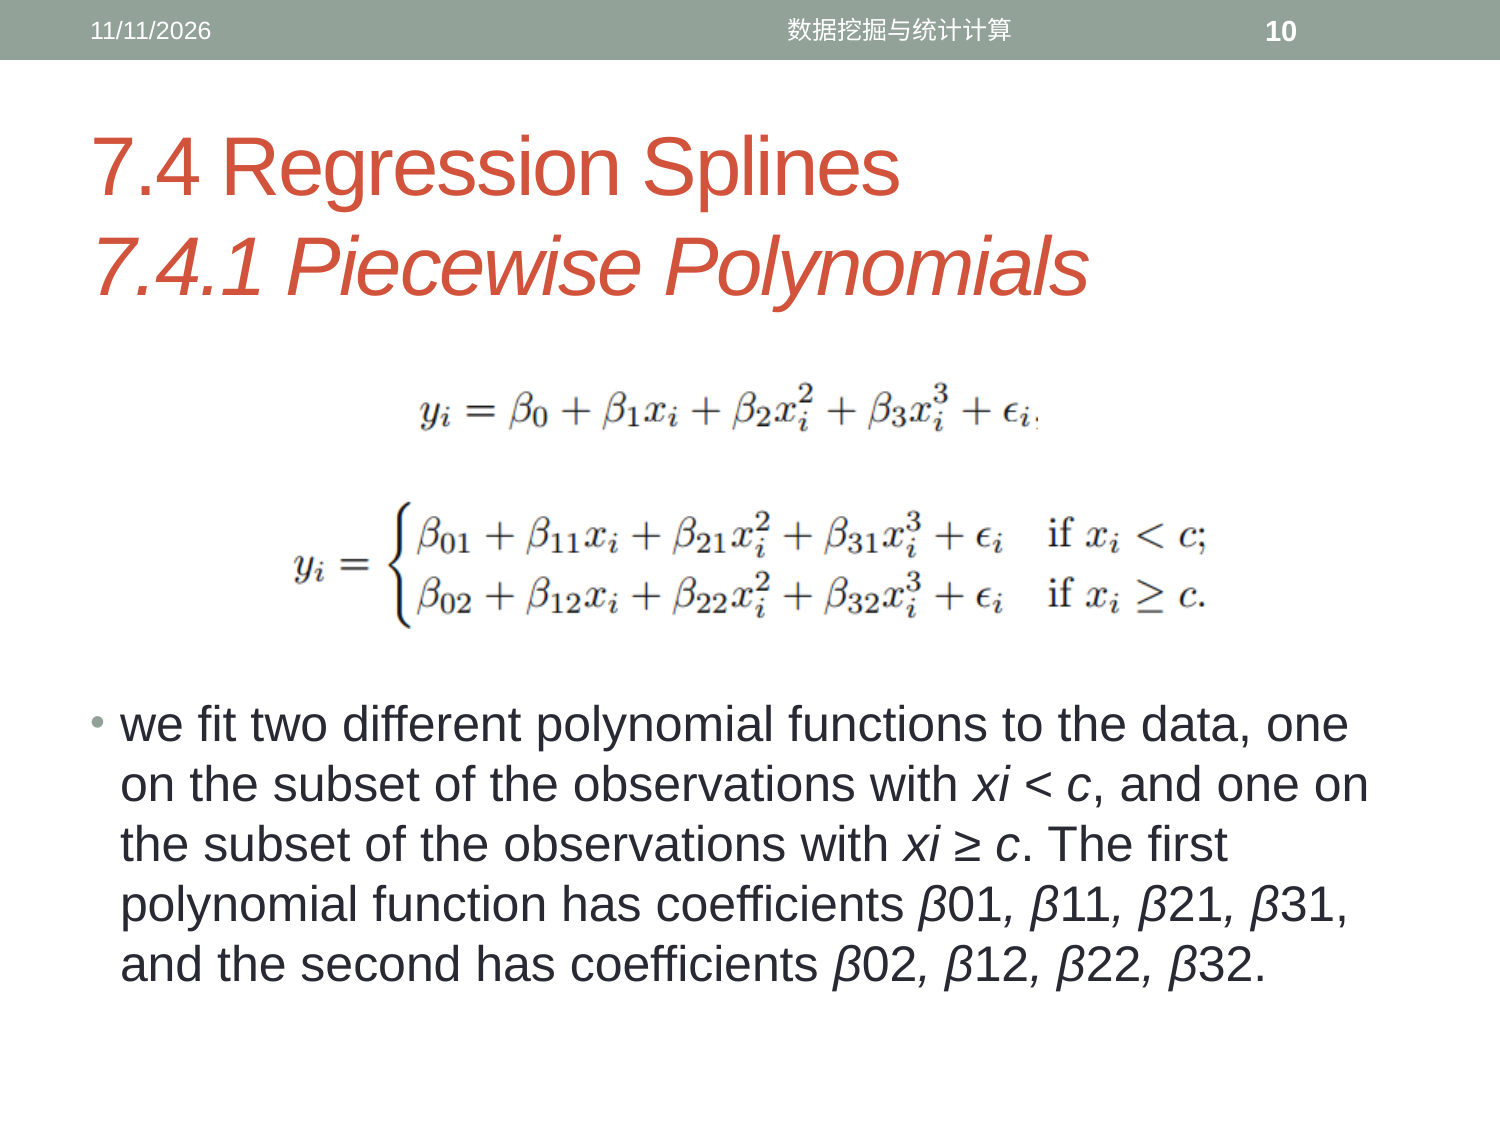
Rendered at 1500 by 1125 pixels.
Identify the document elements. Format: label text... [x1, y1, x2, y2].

list we fit two different polynomial functions to the data, one on the subset of the observations with xi < c, and one on the subset of the observations with xi ≥ c. The first polynomial function has coefficients β01, β11, β21, β31, and the second has coefficients β02, β12, β22, β32. [75, 683, 1425, 1063]
picture [409, 379, 1038, 444]
footer 数据挖掘与统计计算 [562, 3, 1238, 57]
slide_number 10 [1250, 3, 1425, 57]
picture [284, 496, 1216, 629]
title 7.4 Regression Splines 7.4.1 Piecewise Polynomials [75, 87, 1425, 338]
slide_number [75, 3, 550, 57]
